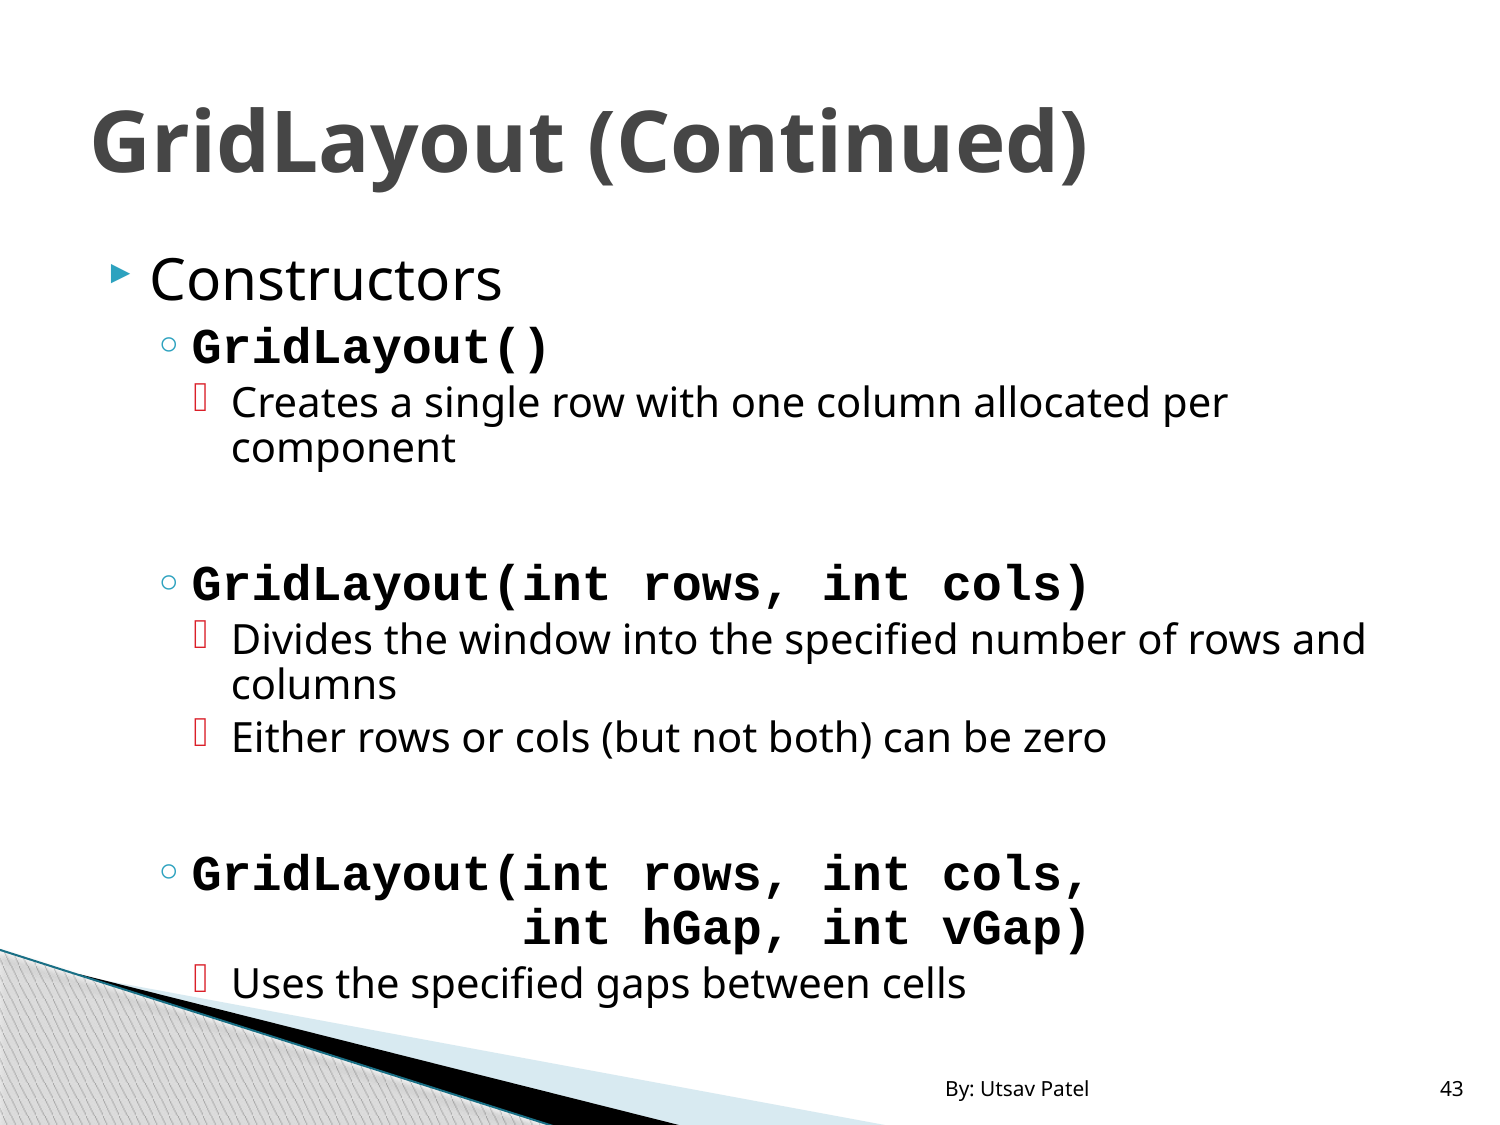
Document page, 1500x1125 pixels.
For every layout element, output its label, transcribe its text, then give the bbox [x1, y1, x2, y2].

title GridLayout (Continued) [75, 45, 1425, 233]
list Constructors GridLayout() Creates a single row with one column allocated per component GridLayout(int rows, int cols) Divides the window into the specified number of rows and columns Either rows or cols (but not both) can be zero GridLayout(int rows, int cols, int hGap, int vGap) Uses the specified gaps between cells [75, 243, 1425, 986]
footer By: Utsav Patel [718, 1051, 1105, 1112]
slide_number 43 [1418, 1051, 1479, 1112]
